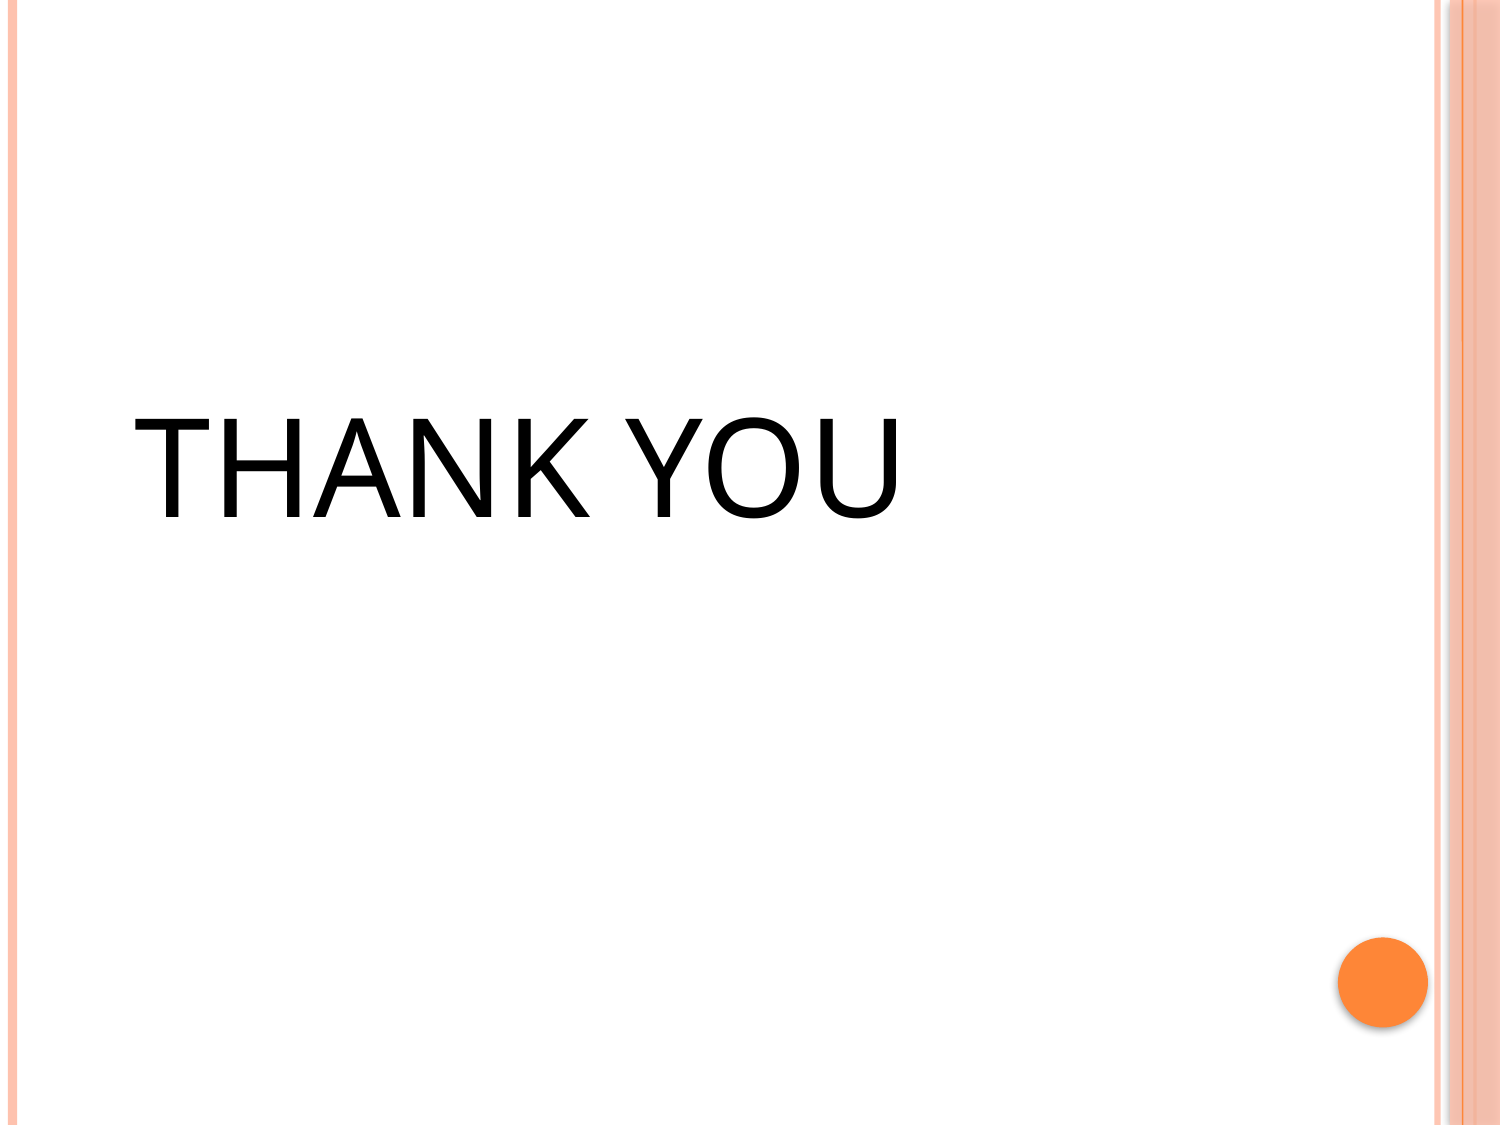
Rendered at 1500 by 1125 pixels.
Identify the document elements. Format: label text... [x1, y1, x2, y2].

list THANK YOU [75, 208, 1300, 776]
